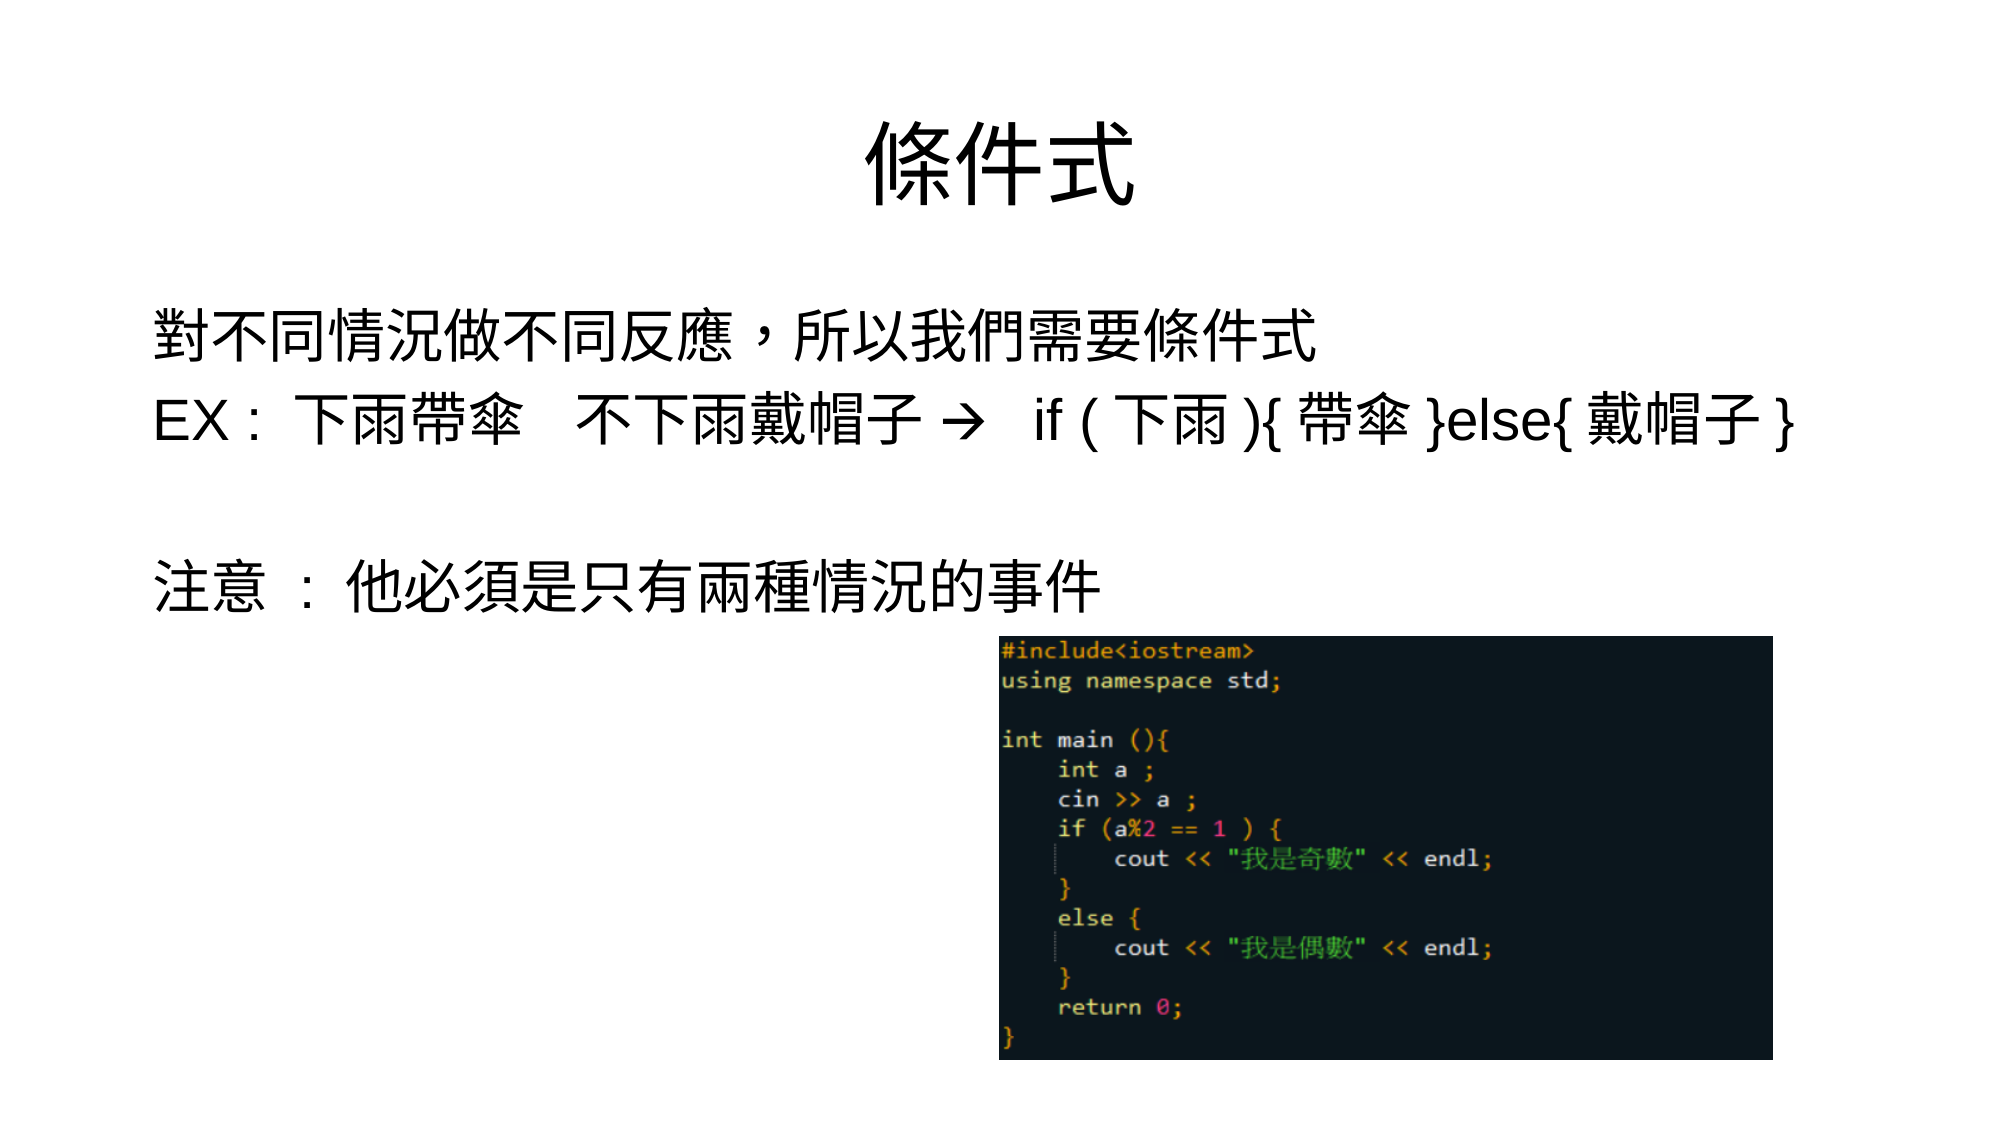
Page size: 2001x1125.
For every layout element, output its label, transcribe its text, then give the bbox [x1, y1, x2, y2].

title 條件式 [137, 59, 1863, 278]
picture [999, 635, 1773, 1061]
list 對不同情況做不同反應，所以我們需要條件式 EX : 下雨帶傘 不下雨戴帽子 🡪 if (下雨){帶傘}else{戴帽子} 注意 : 他必須是只有兩種情況的事件 [137, 299, 1863, 1014]
